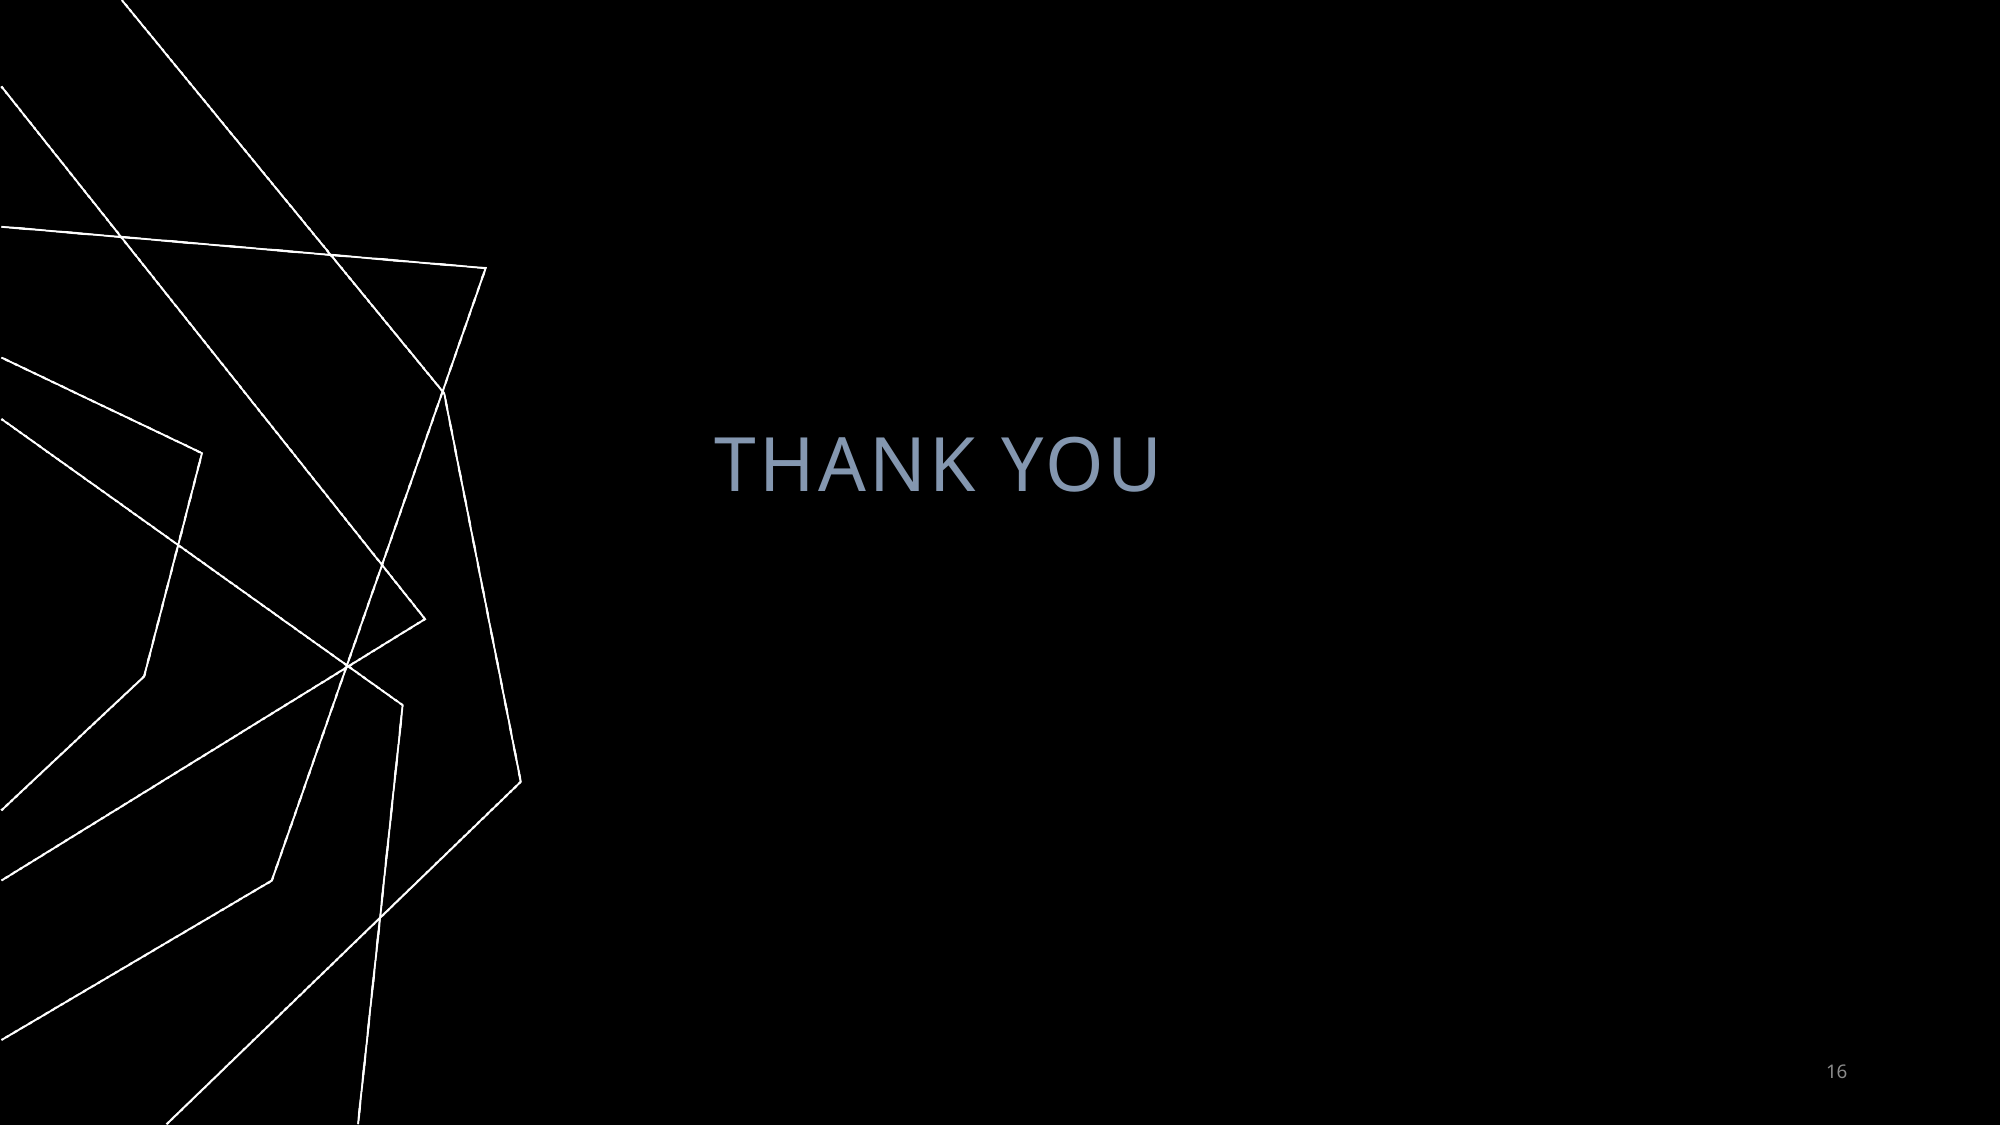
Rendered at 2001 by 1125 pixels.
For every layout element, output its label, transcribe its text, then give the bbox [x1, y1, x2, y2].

slide_number 16 [1571, 1042, 1863, 1103]
picture [0, 0, 522, 1125]
title THANK YOU [699, 265, 1386, 516]
